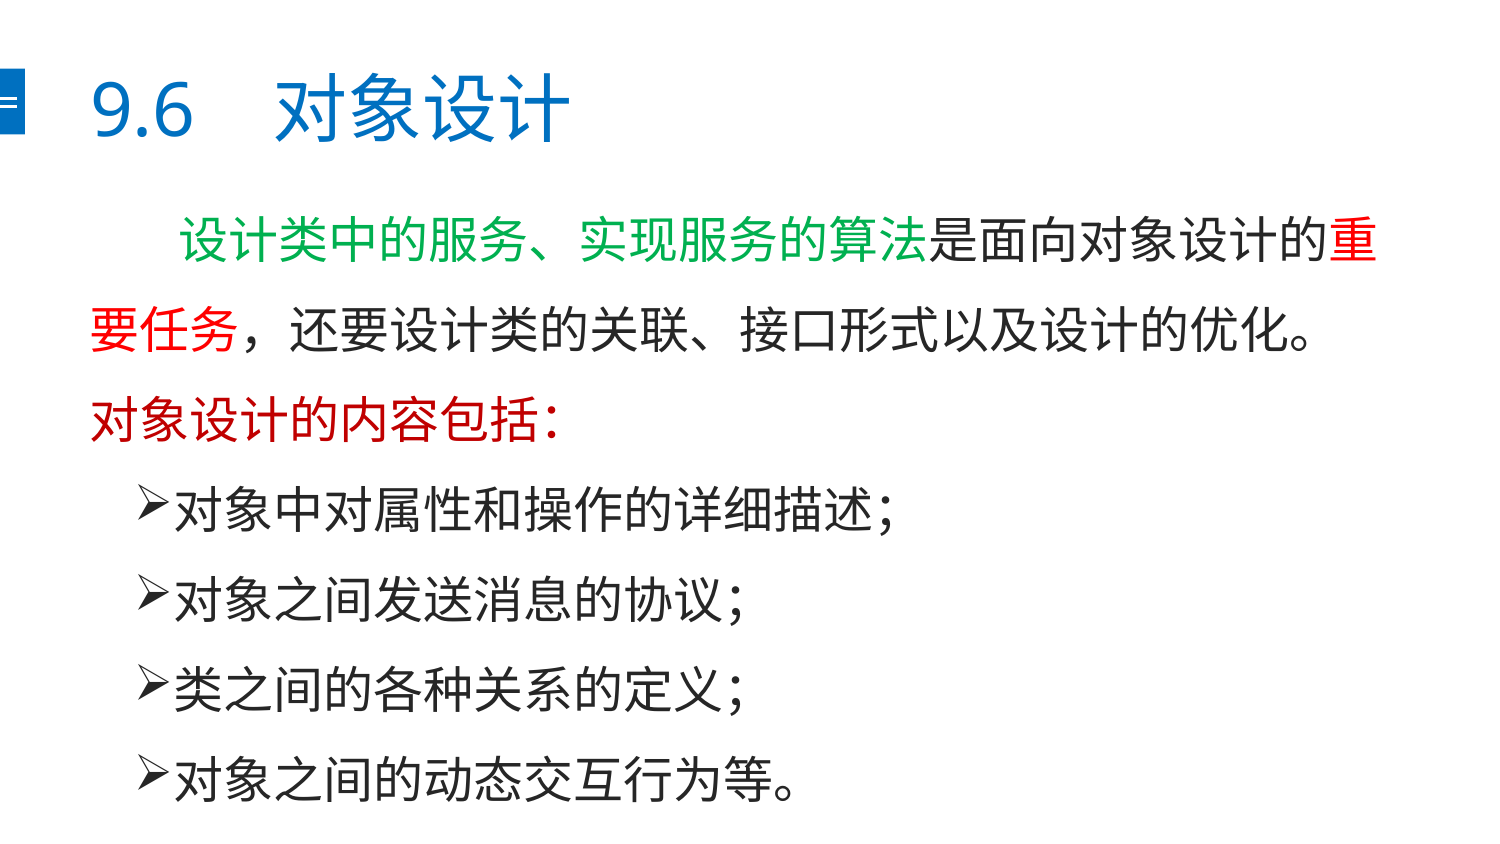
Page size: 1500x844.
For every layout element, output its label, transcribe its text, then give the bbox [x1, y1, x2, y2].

title 9.6 对象设计 [75, 71, 1325, 142]
footer [75, 784, 1163, 833]
list 设计类中的服务、实现服务的算法是面向对象设计的重要任务，还要设计类的关联、接口形式以及设计的优化。 对象设计的内容包括： 对象中对属性和操作的详细描述； 对象之间发送消息的协议； 类之间的各种关系的定义； 对象之间的动态交互行为等。 [75, 171, 1425, 772]
